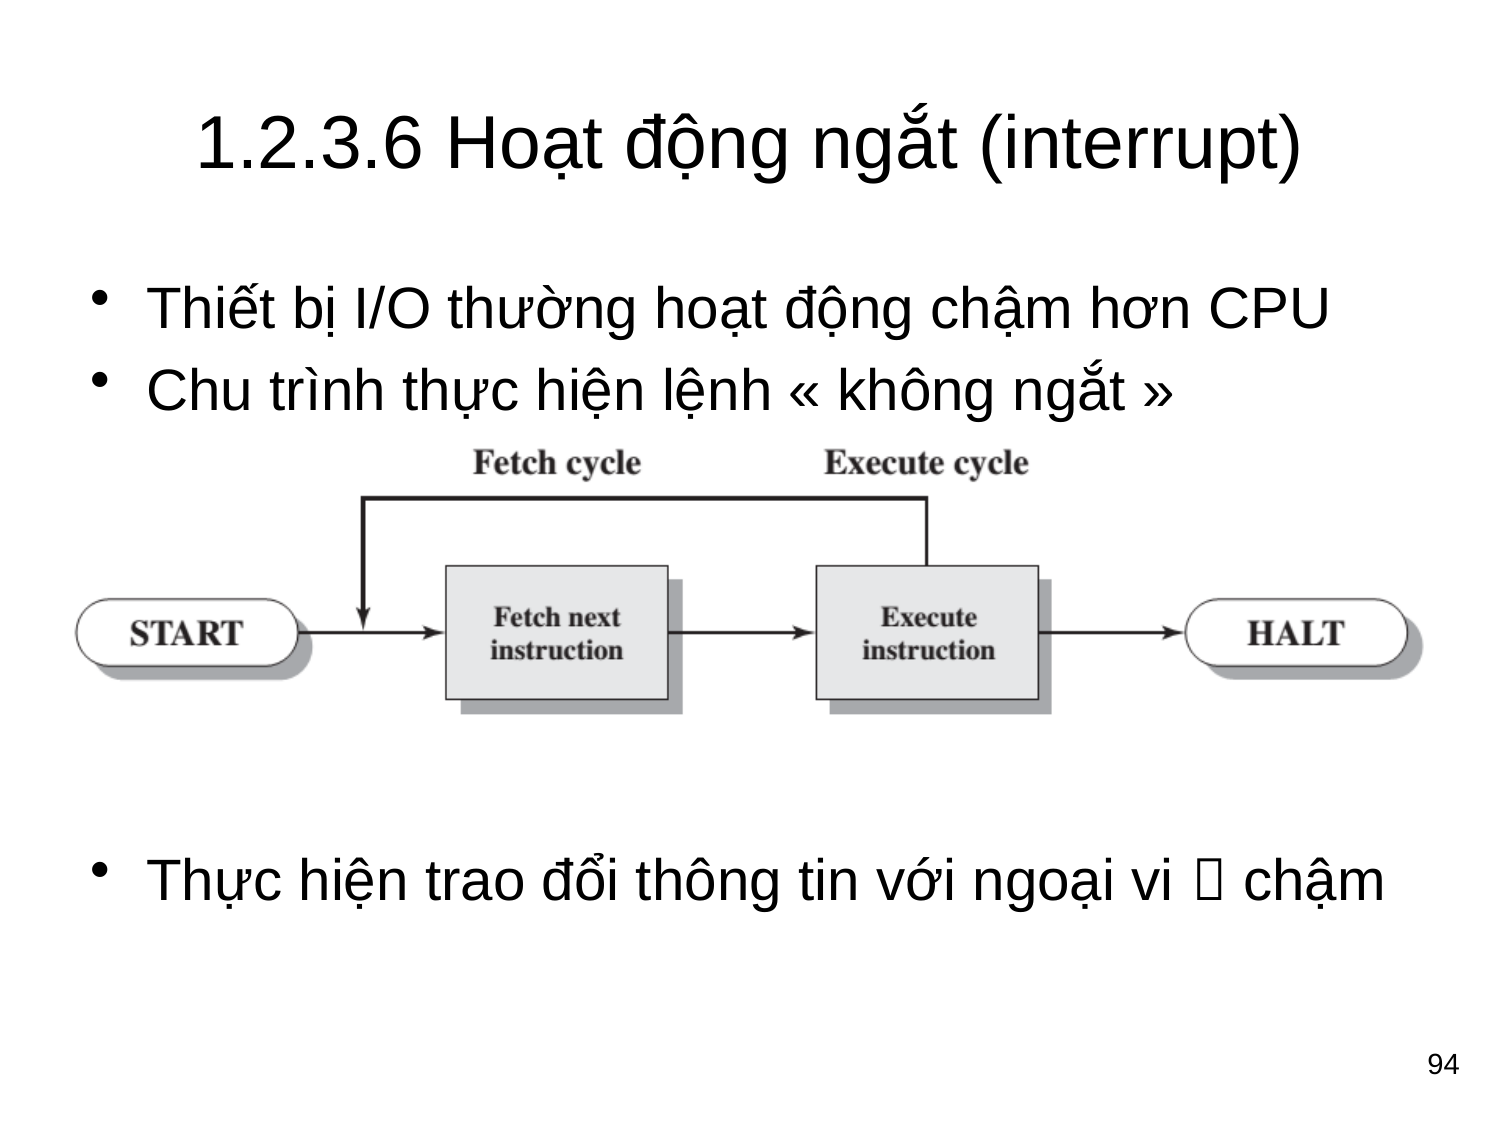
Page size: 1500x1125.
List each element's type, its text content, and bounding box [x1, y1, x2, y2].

list Thiết bị I/O thường hoạt động chậm hơn CPU Chu trình thực hiện lệnh « không ngắt » Thực hiện trao đổi thông tin với ngoại vi  chậm [74, 262, 1426, 423]
list Thiết bị I/O thường hoạt động chậm hơn CPU Chu trình thực hiện lệnh « không ngắt » Thực hiện trao đổi thông tin với ngoại vi  chậm [74, 733, 1426, 1006]
title 1.2.3.6 Hoạt động ngắt (interrupt) [74, 44, 1426, 233]
picture [49, 424, 1438, 724]
slide_number 94 [1124, 1037, 1476, 1116]
